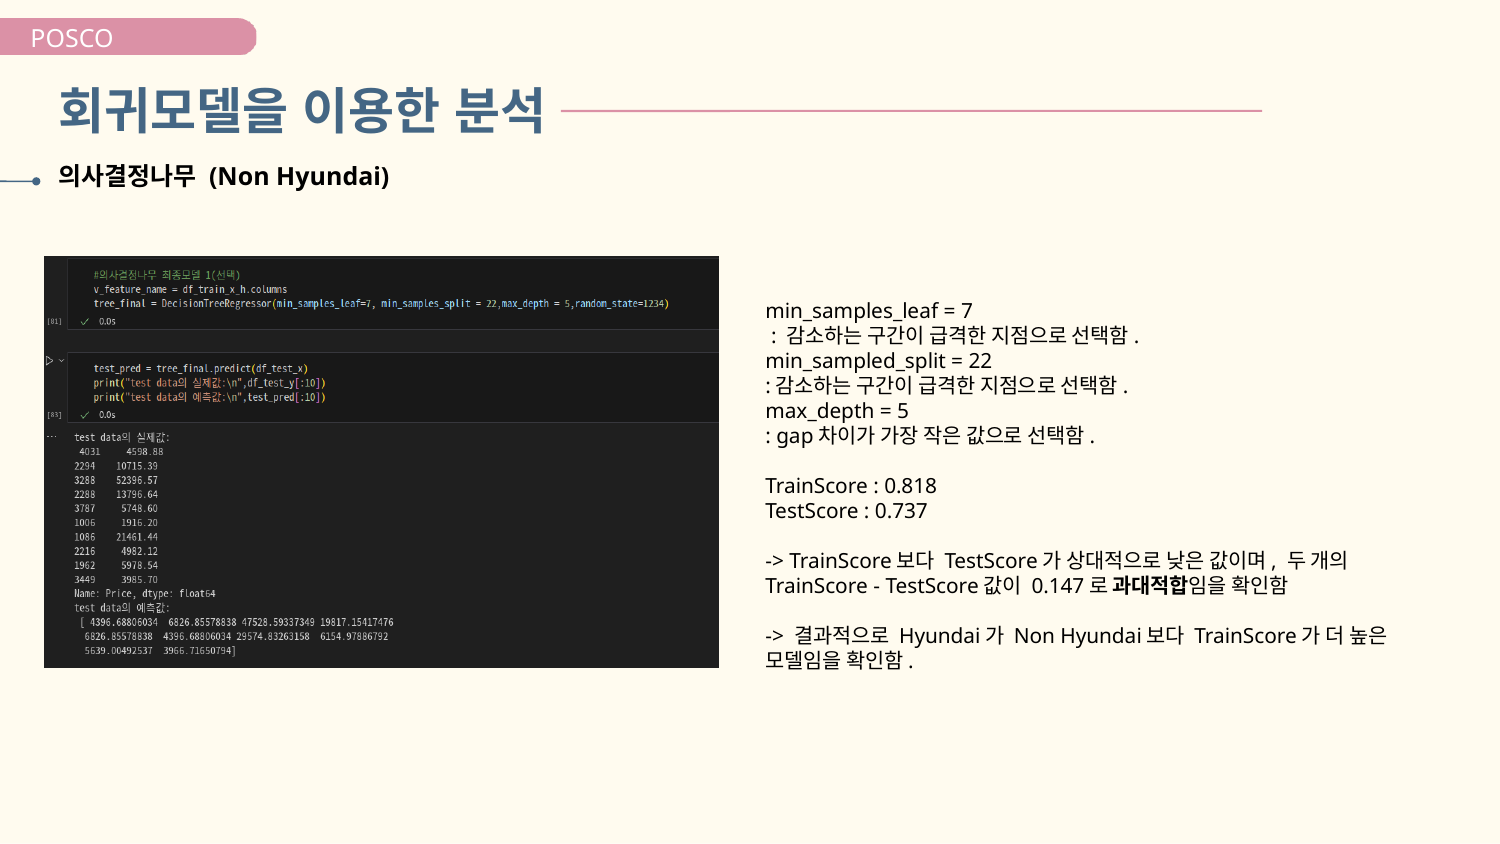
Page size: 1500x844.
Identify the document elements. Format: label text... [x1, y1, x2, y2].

text_box min_samples_leaf = 7 : 감소하는 구간이 급격한 지점으로 선택함. min_sampled_split = 22 :감소하는 구간이 급격한 지점으로 선택함. max_depth = 5 : gap차이가 가장 작은 값으로 선택함. TrainScore : 0.818 TestScore : 0.737 -> TrainScore보다 TestScore가 상대적으로 낮은 값이며, 두 개의 TrainScore - TestScore값이 0.147로 과대적합임을 확인함 -> 결과적으로 Hyundai가 Non Hyundai보다 TrainScore가 더 높은 모델임을 확인함. [750, 282, 1469, 688]
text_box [0, 16, 1263, 197]
picture [43, 255, 719, 668]
